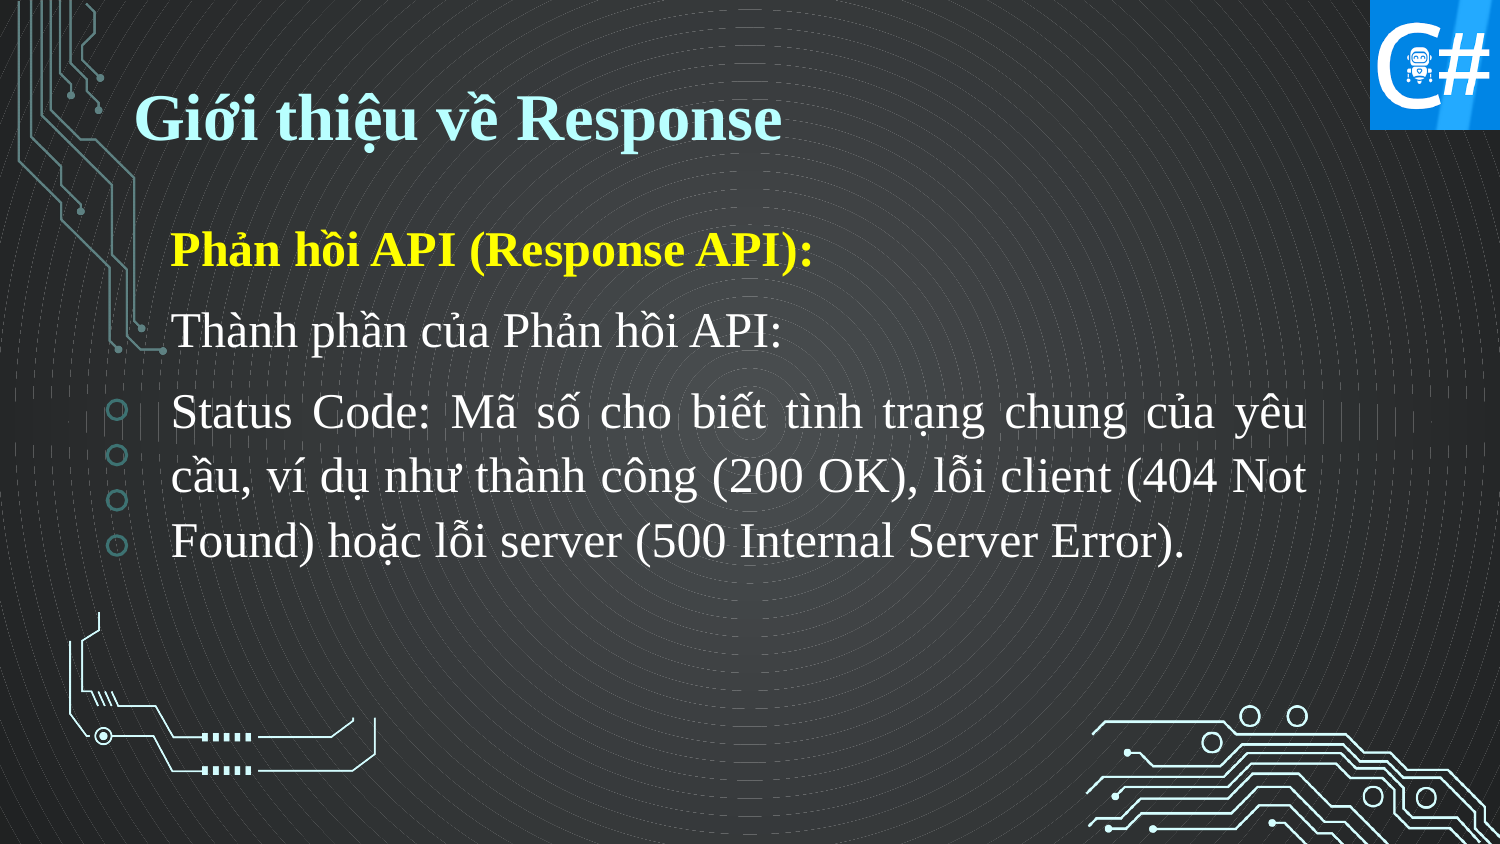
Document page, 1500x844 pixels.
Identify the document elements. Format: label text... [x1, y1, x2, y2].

picture [18, 1, 167, 355]
picture [69, 612, 376, 775]
subtitle Phản hồi API (Response API): Thành phần của Phản hồi API: Status Code: Mã số cho biết tình trạng chung của yêu cầu, ví dụ như thành công (200 OK), lỗi client (404 Not Found) hoặc lỗi server (500 Internal Server Error). [130, 197, 1323, 803]
title Giới thiệu về Response [118, 59, 1382, 167]
picture [1085, 705, 1500, 844]
picture [1370, 0, 1500, 130]
